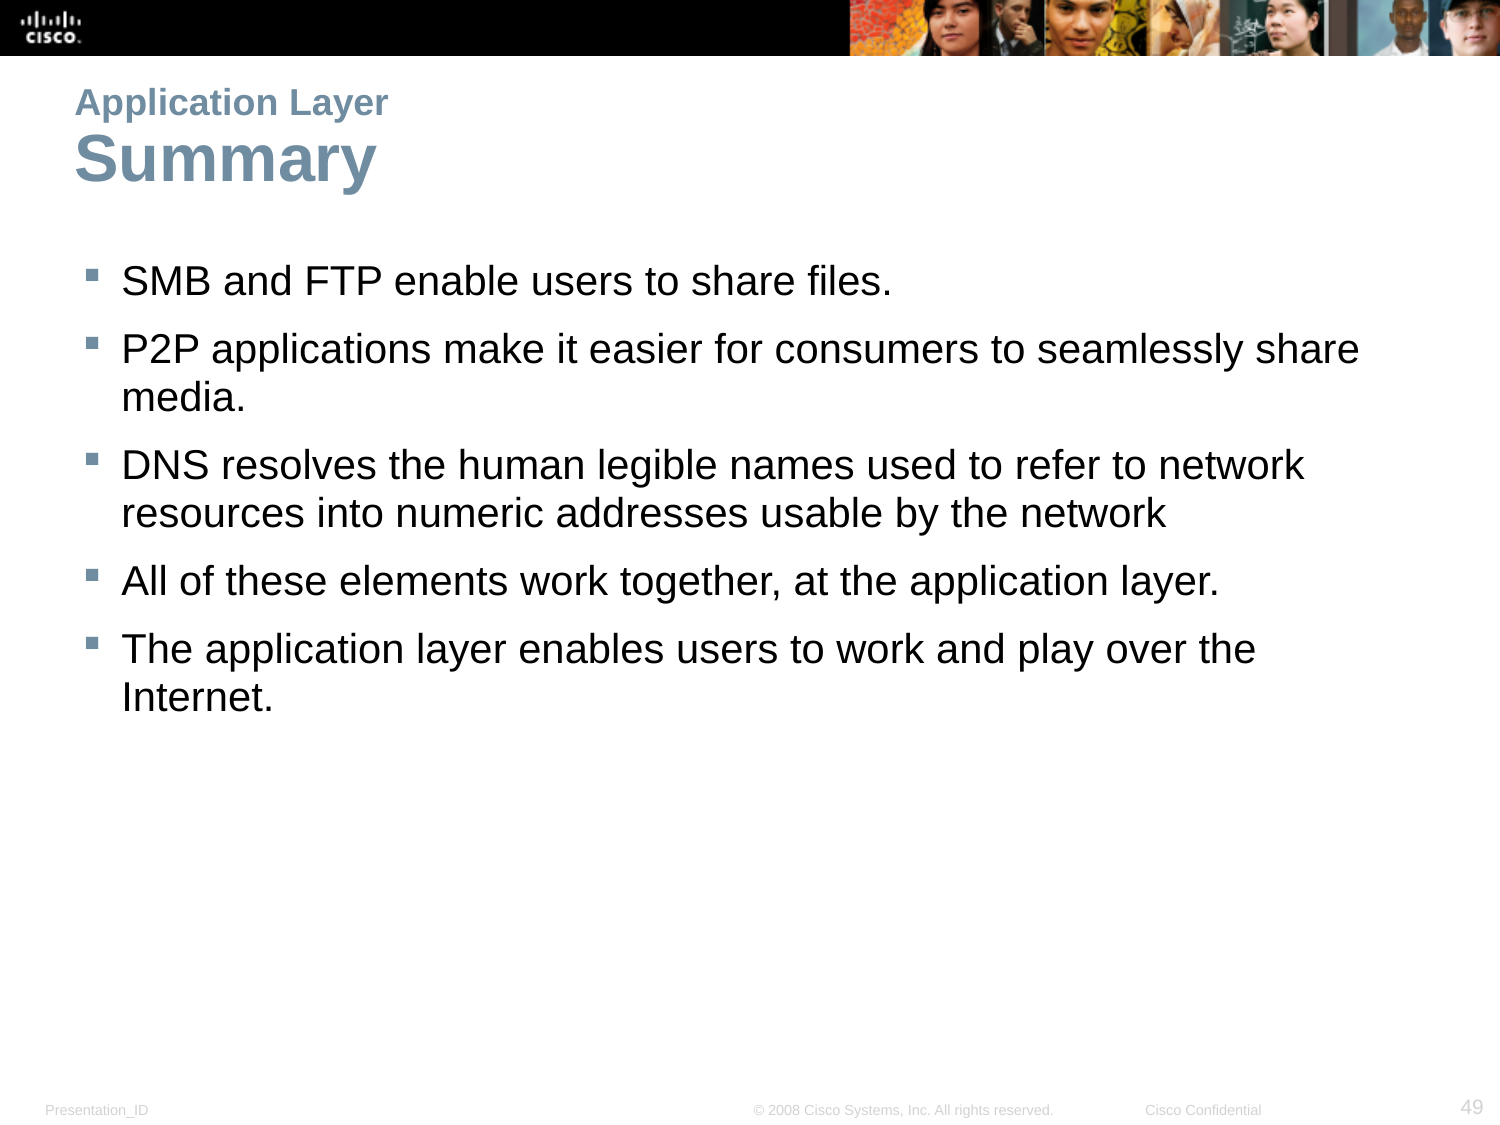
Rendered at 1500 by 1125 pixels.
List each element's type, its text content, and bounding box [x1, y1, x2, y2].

picture [0, 0, 1500, 56]
list SMB and FTP enable users to share files. P2P applications make it easier for consumers to seamlessly share media. DNS resolves the human legible names used to refer to network resources into numeric addresses usable by the network All of these elements work together, at the application layer. The application layer enables users to work and play over the Internet. [69, 250, 1405, 1032]
title Application Layer Summary [61, 64, 1500, 203]
